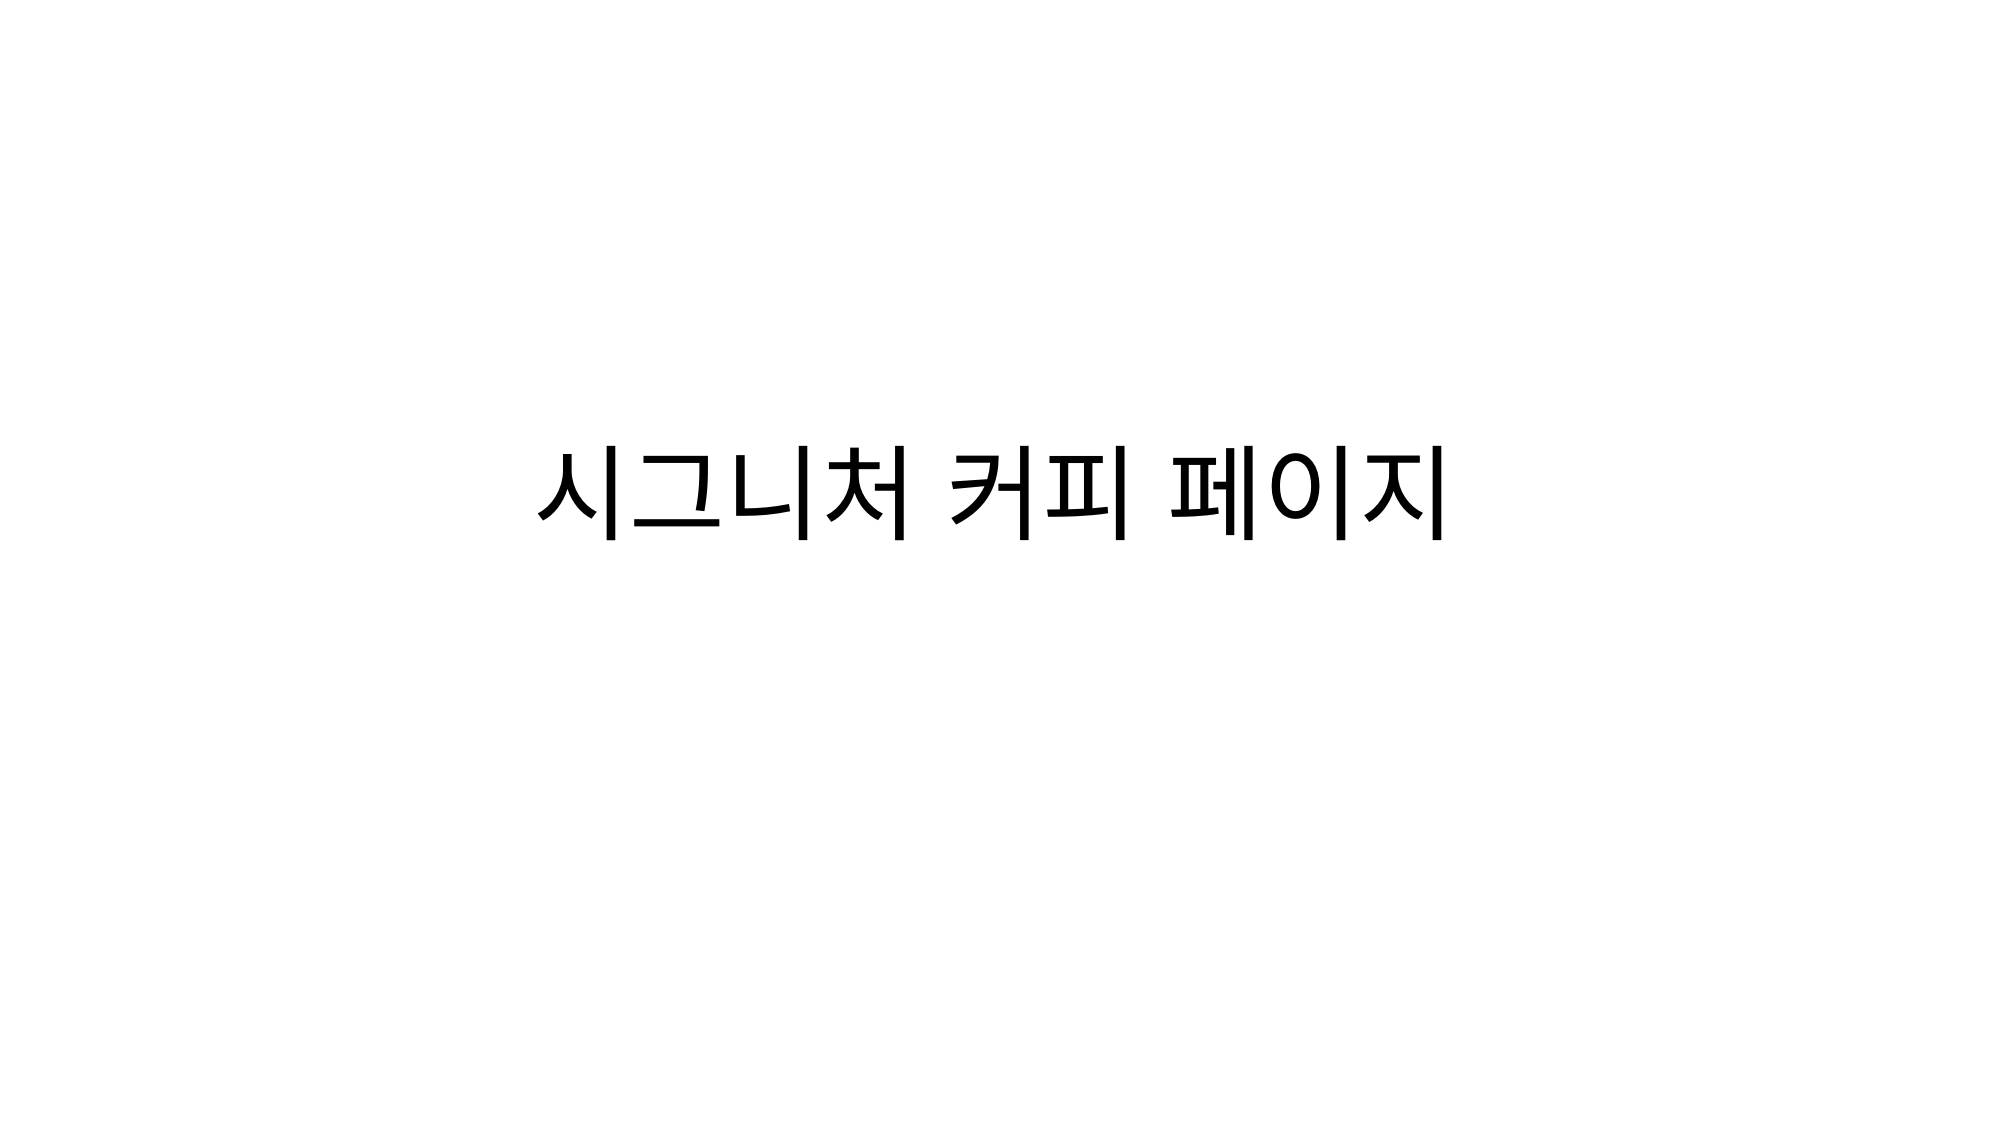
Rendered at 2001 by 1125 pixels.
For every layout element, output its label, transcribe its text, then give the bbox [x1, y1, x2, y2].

text_box 시그니처 커피 페이지 [451, 420, 1538, 562]
